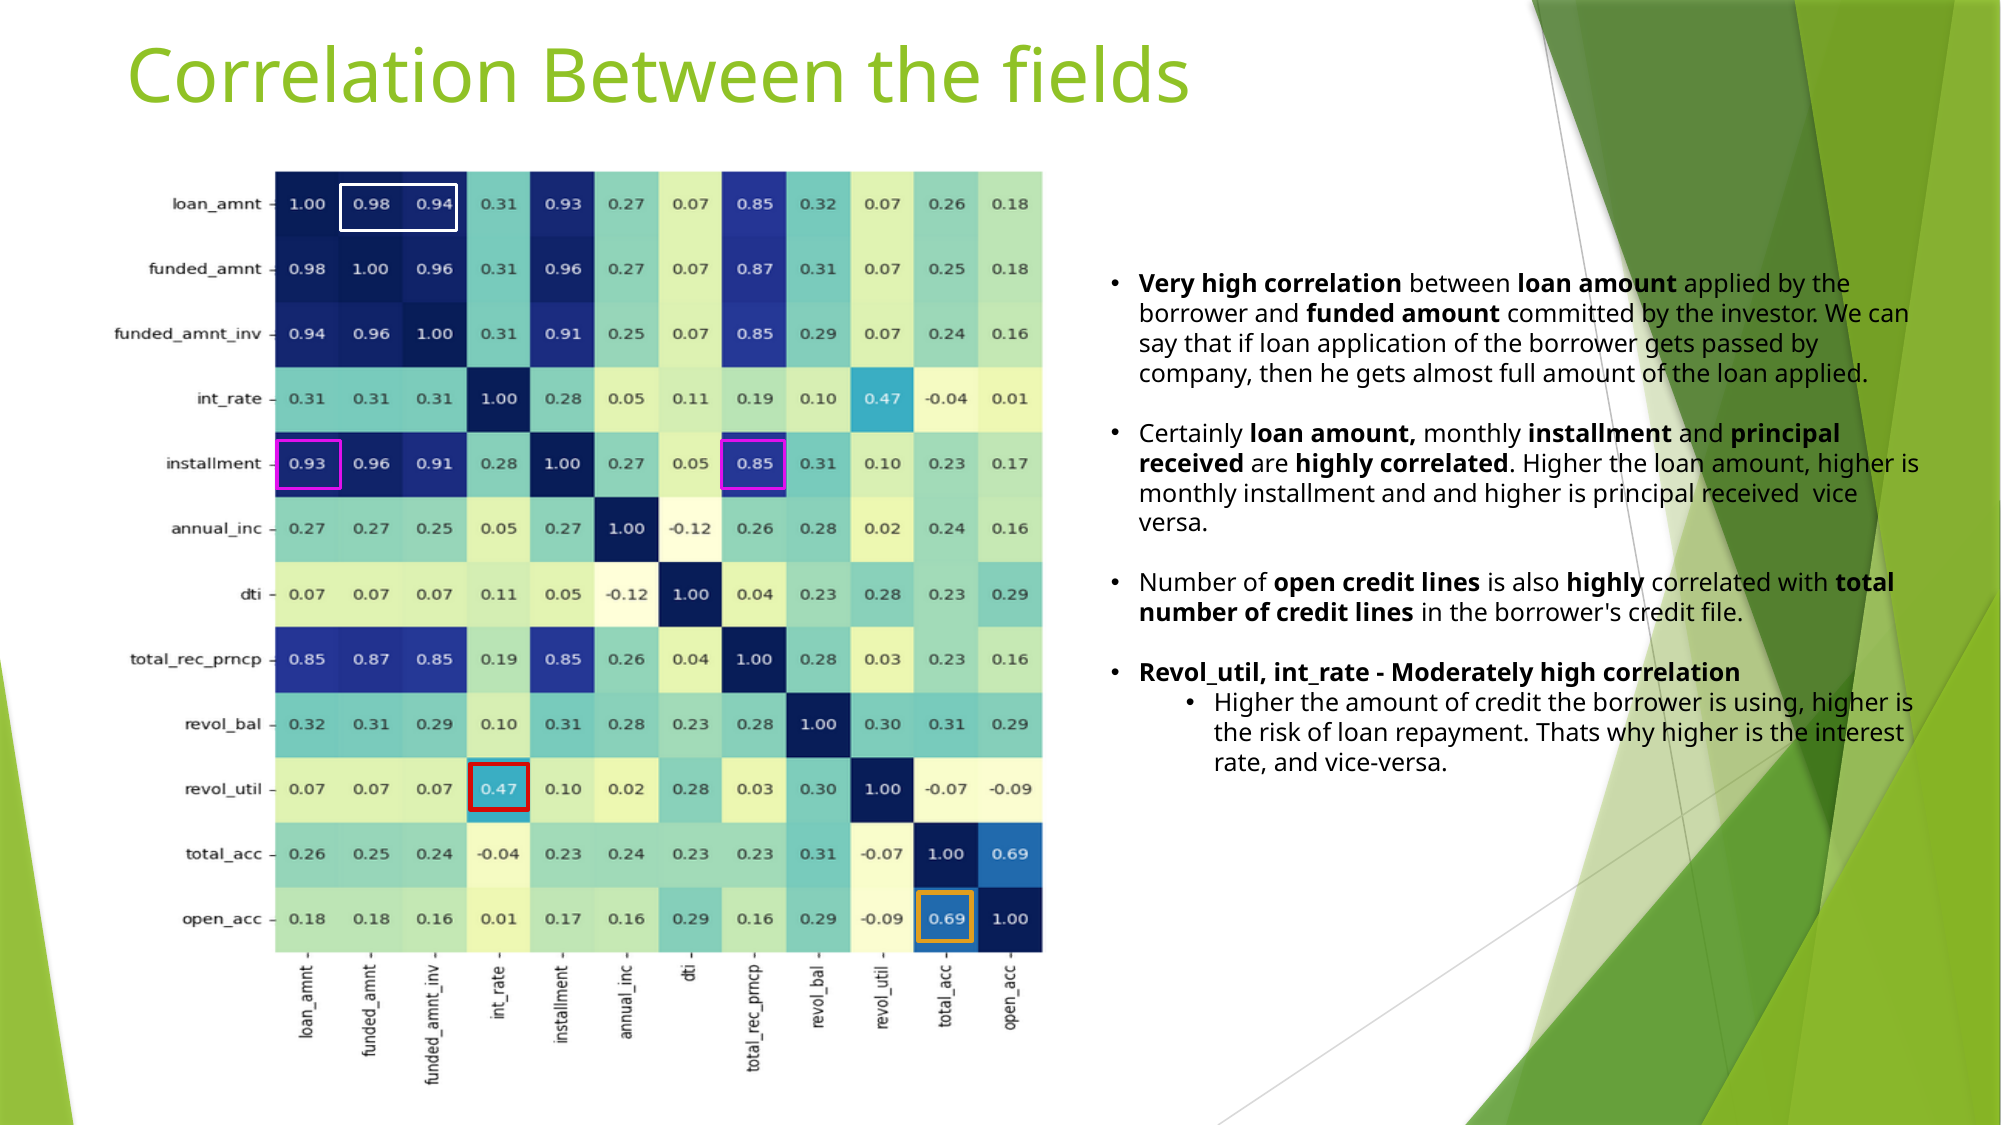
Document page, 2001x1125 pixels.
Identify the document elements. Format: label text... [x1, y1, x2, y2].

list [99, 154, 1080, 1098]
title Correlation Between the fields [111, 19, 1522, 237]
text_box Very high correlation between loan amount applied by the borrower and funded amount committed by the investor. We can say that if loan application of the borrower gets passed by company, then he gets almost full amount of the loan applied. Certainly loan amount, monthly installment and principal received are highly correlated. Higher the loan amount, higher is monthly installment and and higher is principal received vice versa. Number of open credit lines is also highly correlated with total number of credit lines in the borrower's credit file. Revol_util, int_rate - Moderately high correlation Higher the amount of credit the borrower is using, higher is the risk of loan repayment. Thats why higher is the interest rate, and vice-versa. [1096, 230, 1947, 784]
